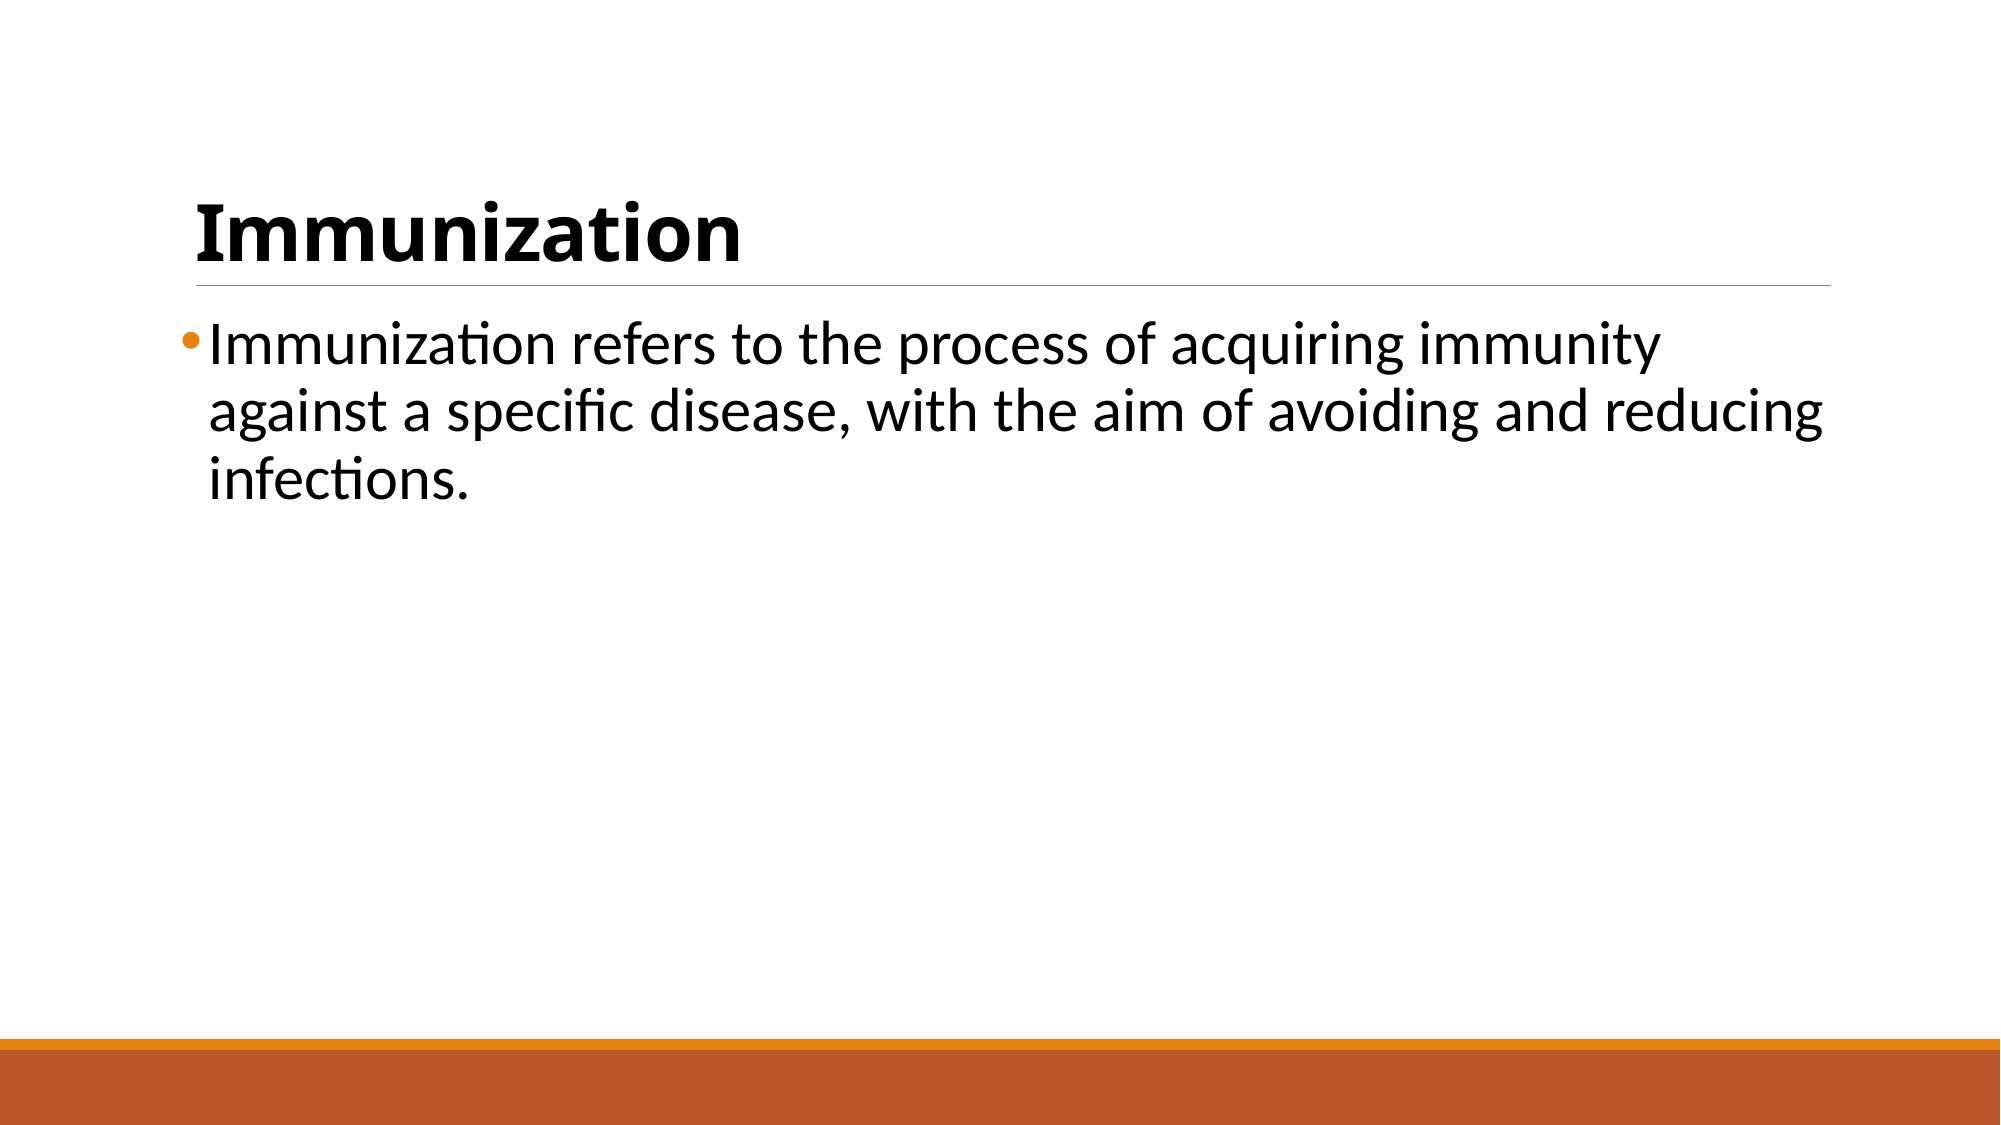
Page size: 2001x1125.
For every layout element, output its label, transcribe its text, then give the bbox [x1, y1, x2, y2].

list Immunization refers to the process of acquiring immunity against a specific disease, with the aim of avoiding and reducing infections. [180, 302, 1830, 963]
title Immunization [180, 47, 1830, 285]
